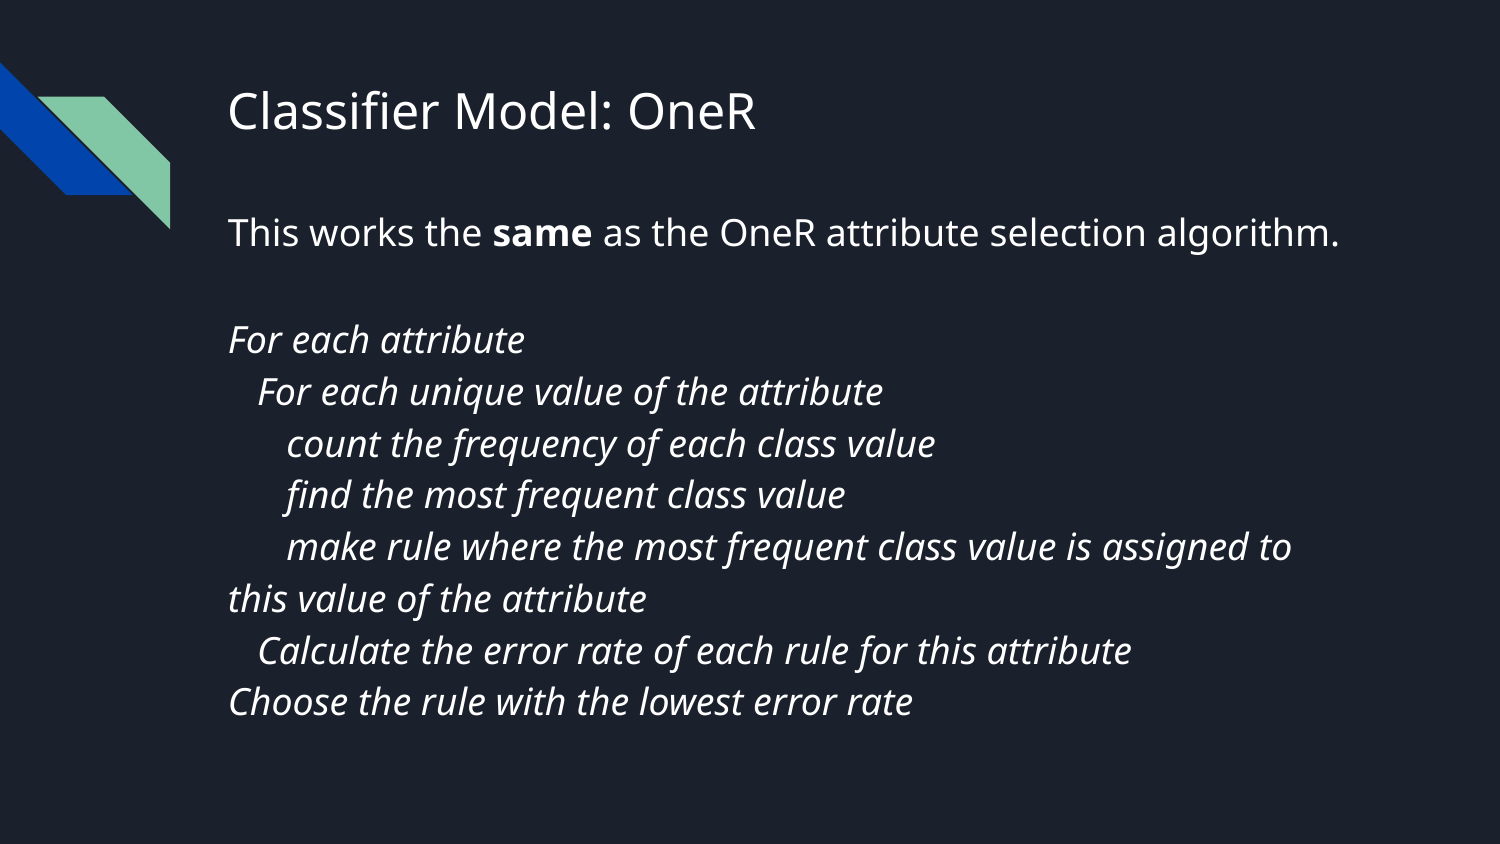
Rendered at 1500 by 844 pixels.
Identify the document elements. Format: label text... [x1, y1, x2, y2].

list This works the same as the OneR attribute selection algorithm. For each attribute For each unique value of the attribute count the frequency of each class value find the most frequent class value make rule where the most frequent class value is assigned to this value of the attribute Calculate the error rate of each rule for this attribute Choose the rule with the lowest error rate [212, 187, 1368, 665]
title Classifier Model: OneR [212, 64, 1368, 187]
